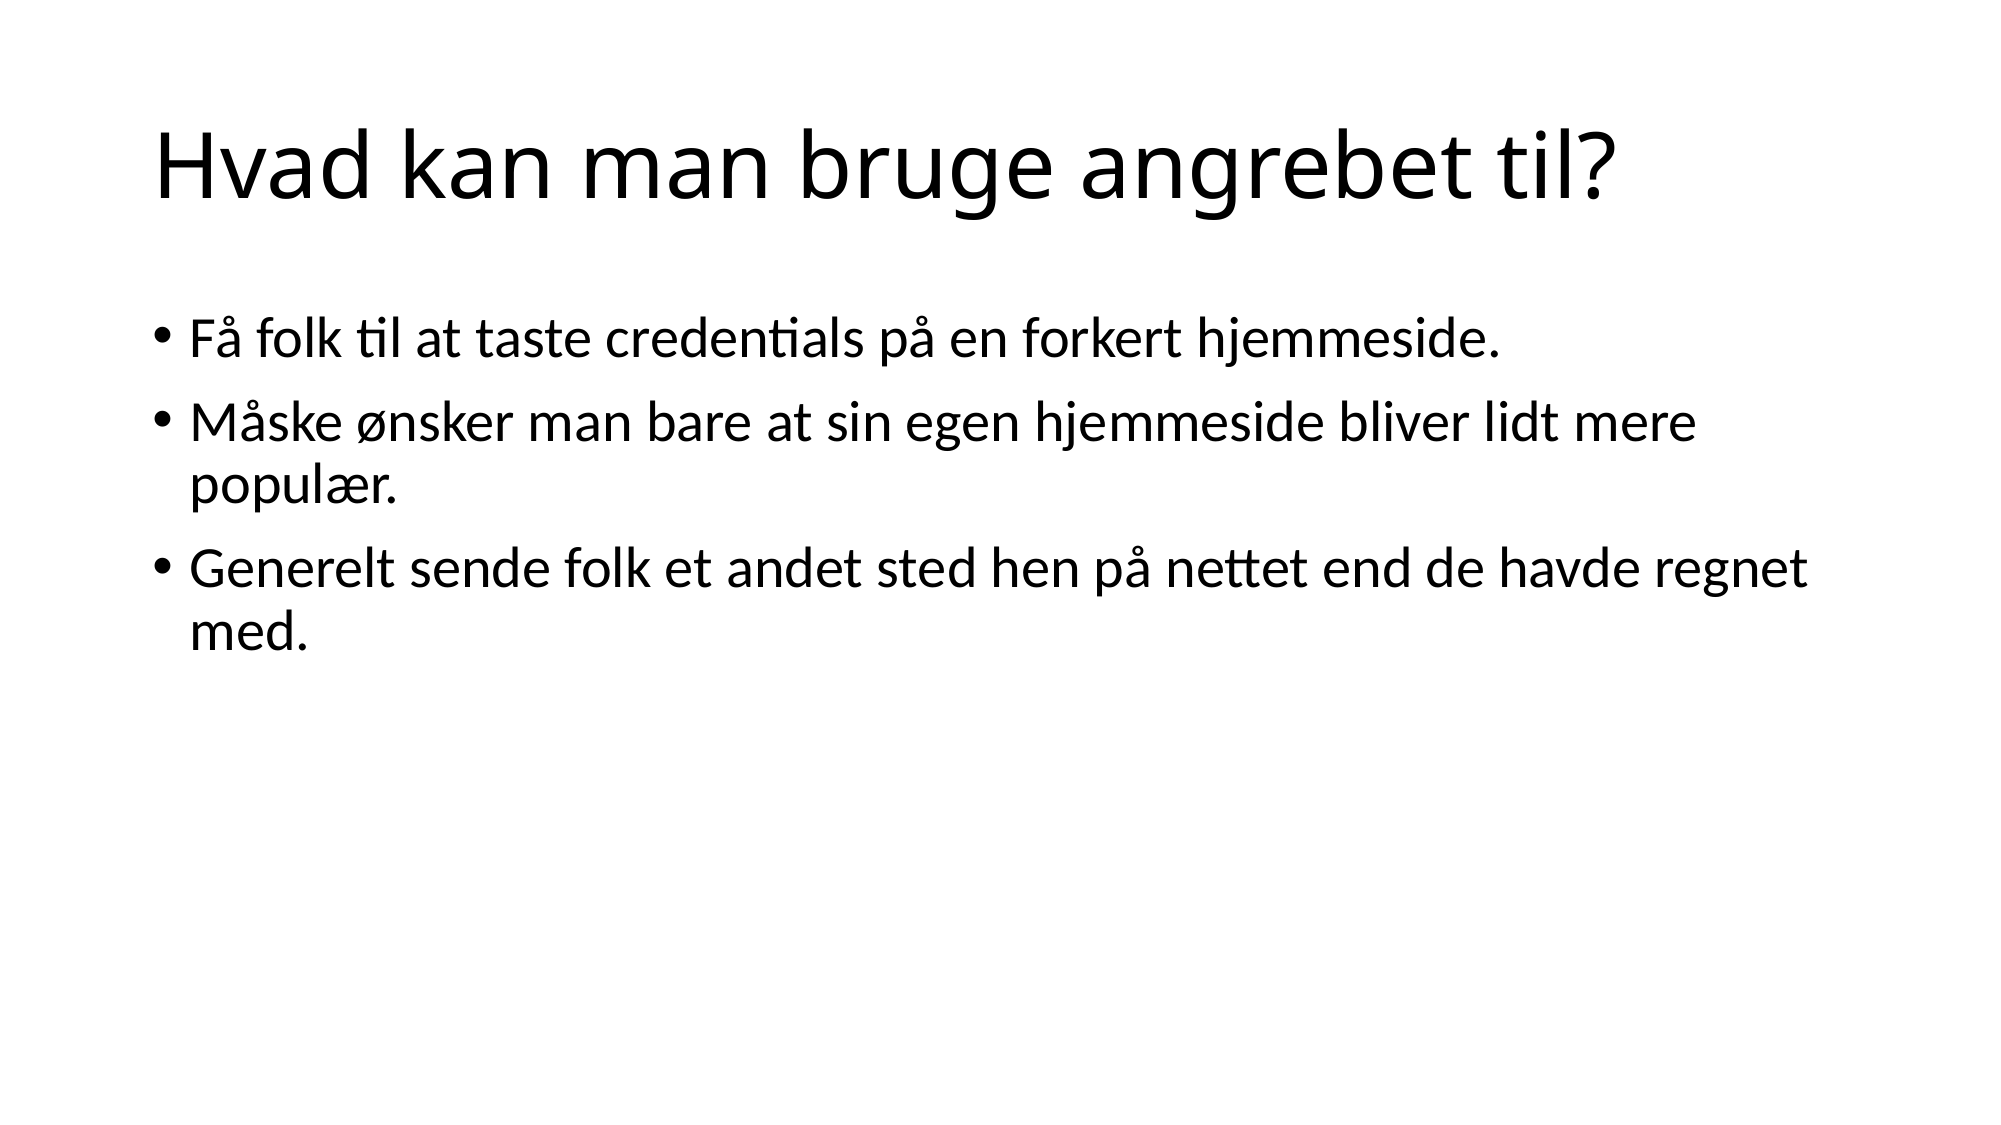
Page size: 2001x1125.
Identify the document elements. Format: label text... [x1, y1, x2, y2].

title Hvad kan man bruge angrebet til? [137, 59, 1863, 278]
list Få folk til at taste credentials på en forkert hjemmeside. Måske ønsker man bare at sin egen hjemmeside bliver lidt mere populær. Generelt sende folk et andet sted hen på nettet end de havde regnet med. [137, 299, 1863, 1014]
